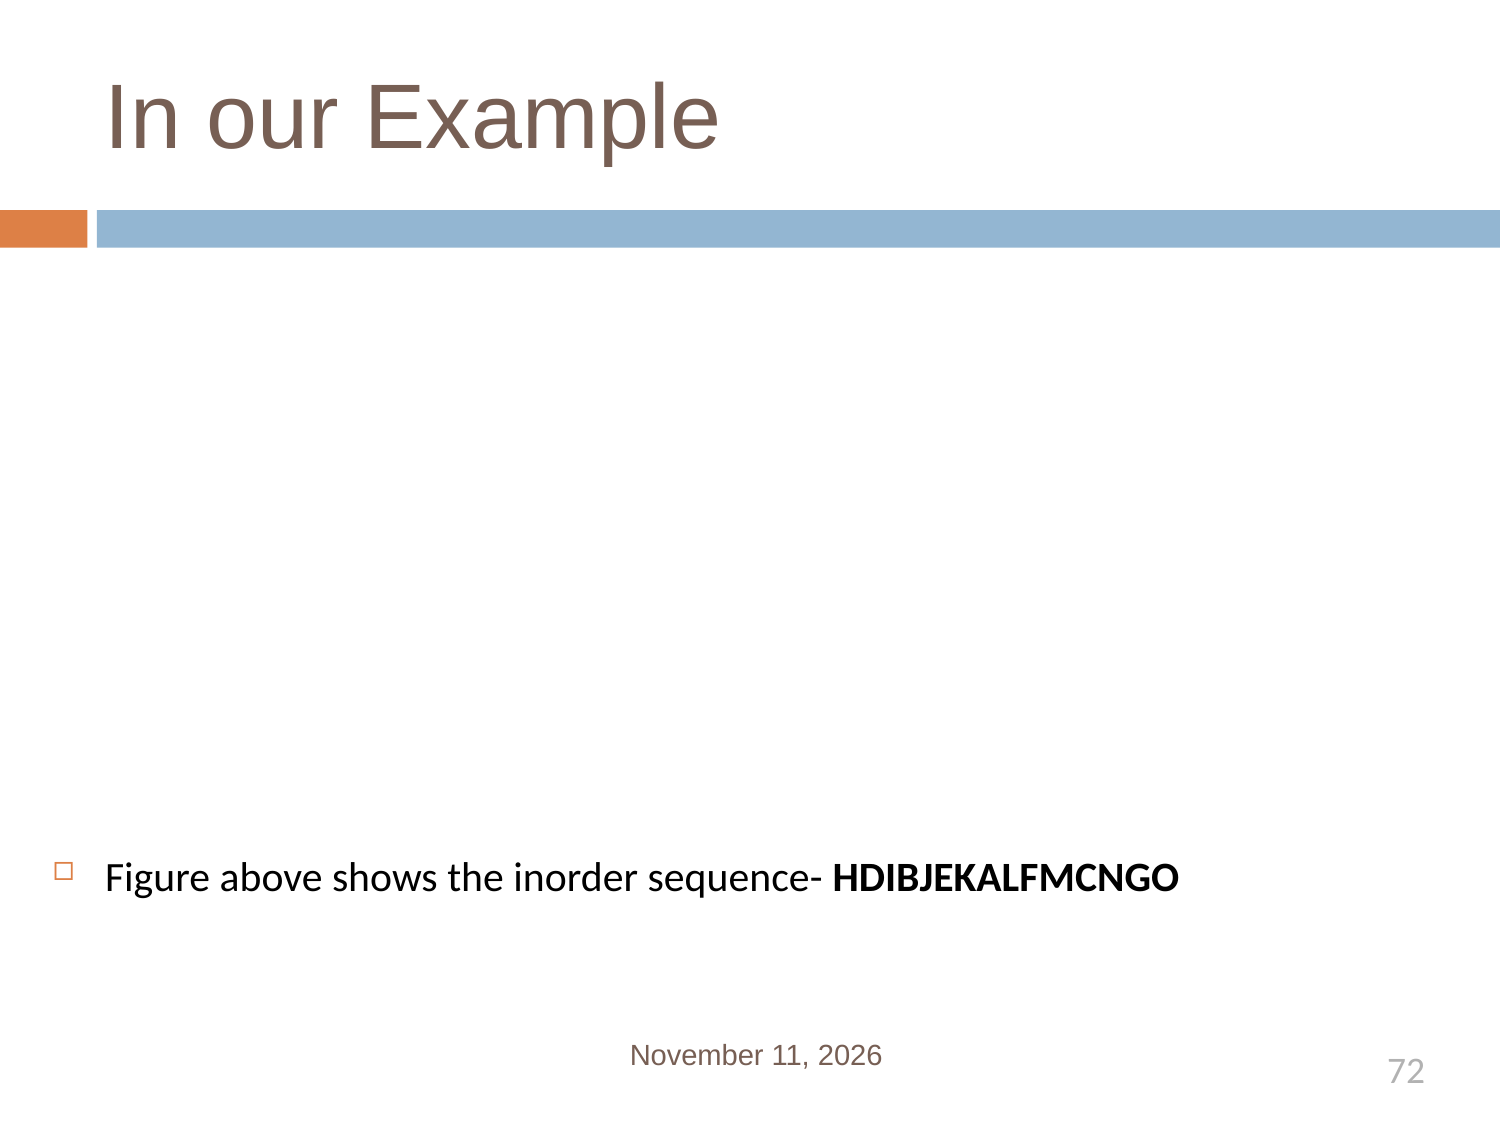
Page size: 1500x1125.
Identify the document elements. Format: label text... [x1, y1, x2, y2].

title In our Example [104, 56, 1396, 171]
slide_number 72 [1080, 1046, 1425, 1103]
text_box Figure above shows the inorder sequence- HDIBJEKALFMCNGO [50, 849, 1395, 900]
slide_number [627, 1037, 977, 1074]
